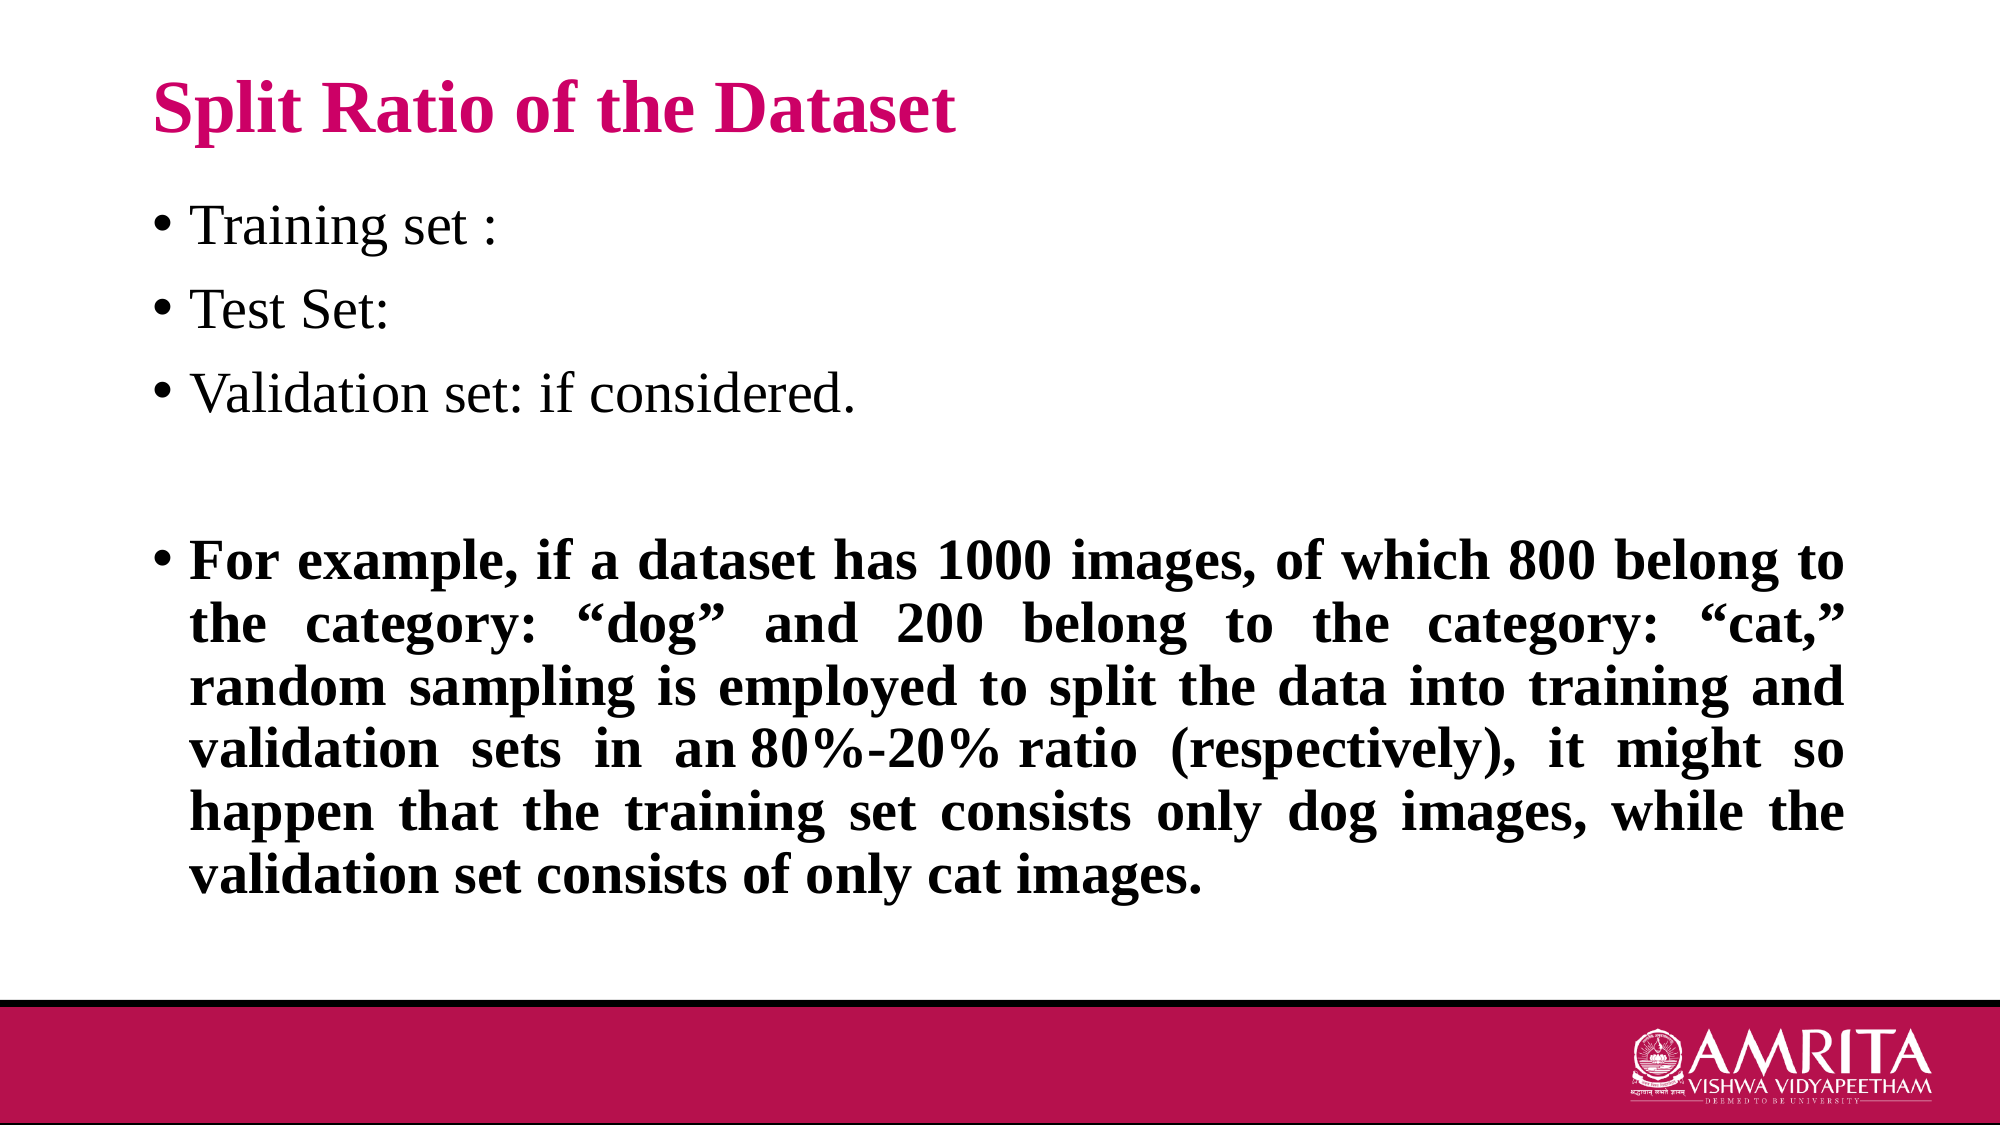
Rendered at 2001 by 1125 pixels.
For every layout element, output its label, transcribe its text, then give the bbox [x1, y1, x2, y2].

title Split Ratio of the Dataset [137, 59, 1863, 157]
picture [1622, 1011, 1940, 1113]
list Training set : Test Set: Validation set: if considered. For example, if a dataset has 1000 images, of which 800 belong to the category: “dog” and 200 belong to the category: “cat,” random sampling is employed to split the data into training and validation sets in an 80%-20% ratio (respectively), it might so happen that the training set consists only dog images, while the validation set consists of only cat images. [137, 186, 1863, 933]
